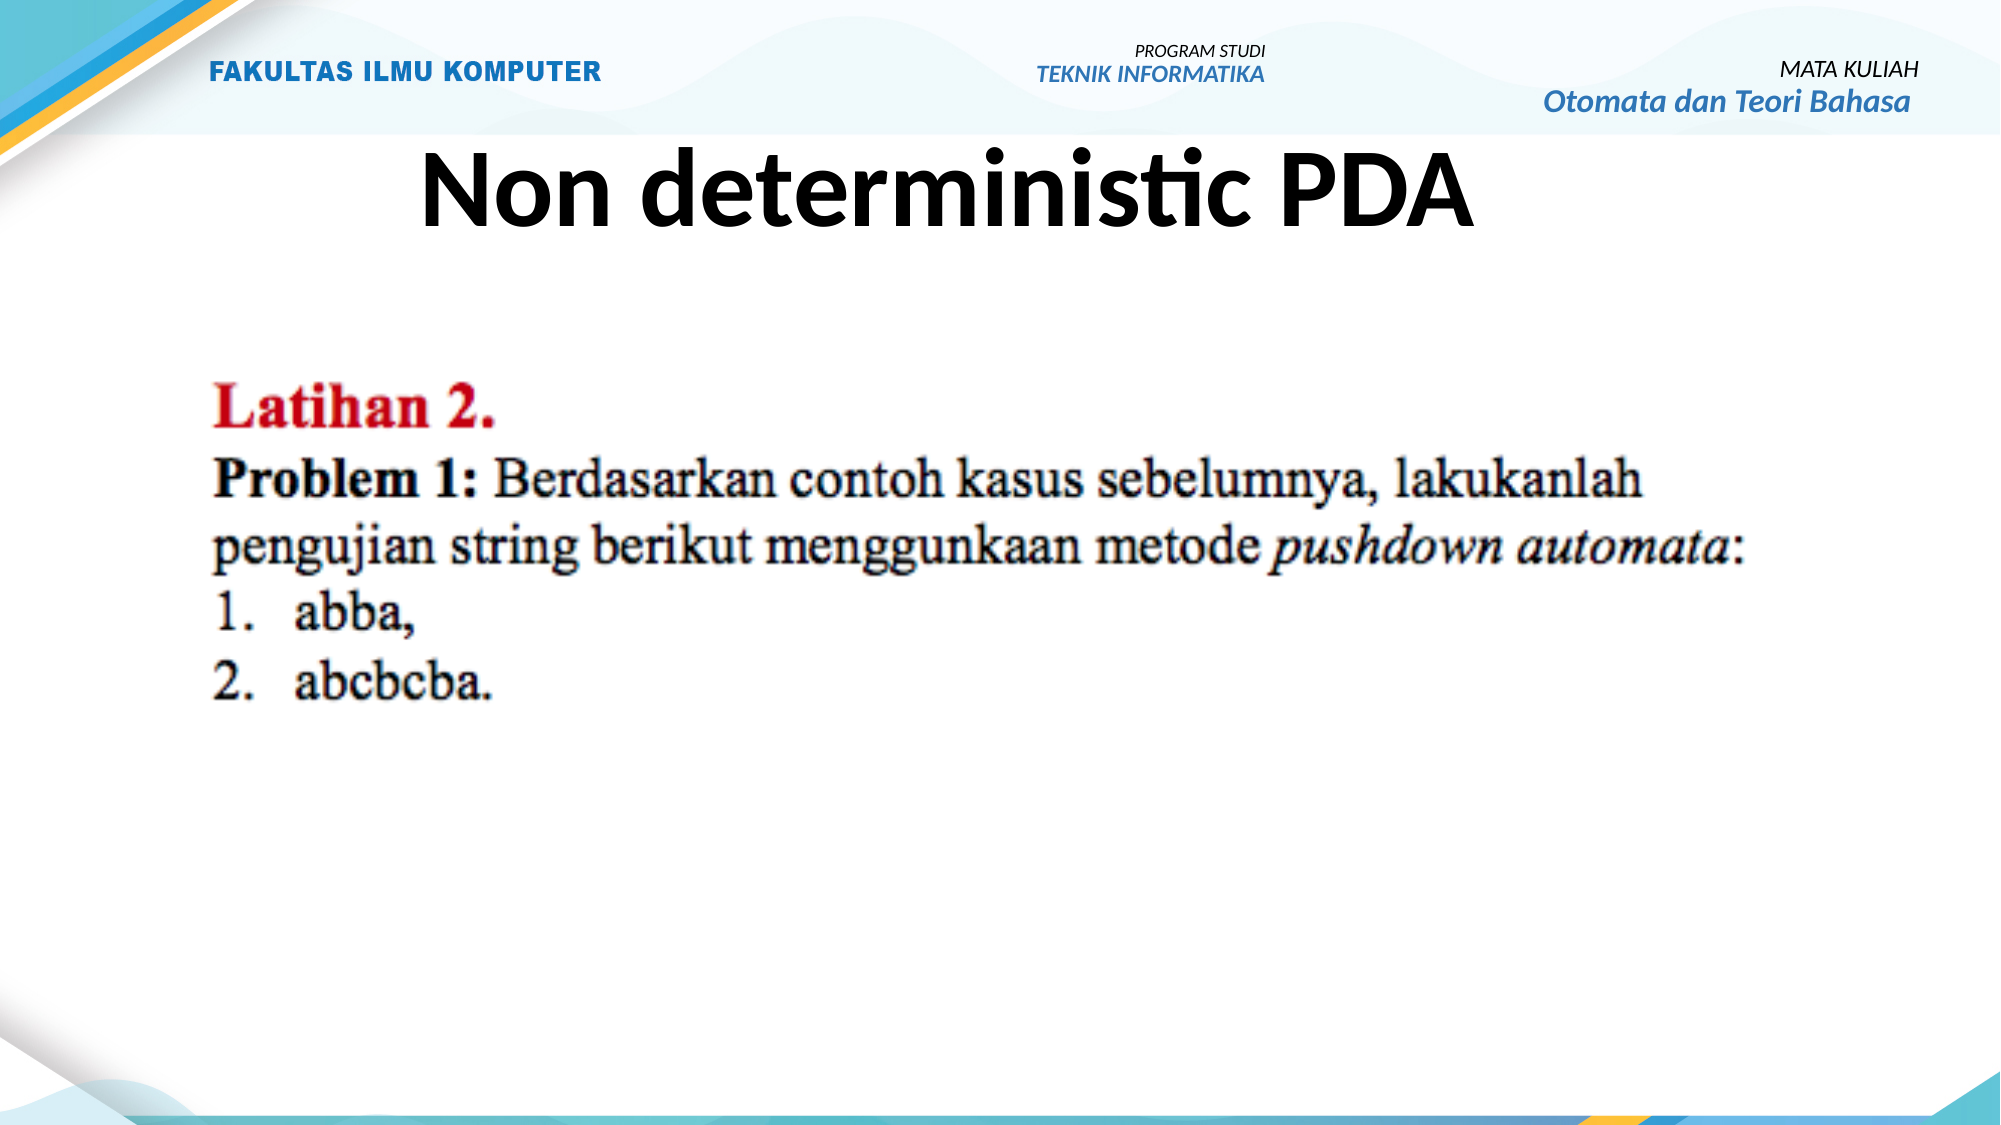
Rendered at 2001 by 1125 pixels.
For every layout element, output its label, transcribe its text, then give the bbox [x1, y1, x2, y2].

text_box PROGRAM STUDI TEKNIK INFORMATIKA [904, 33, 1281, 118]
text_box MATA KULIAH Otomata dan Teori Bahasa [1471, 48, 1935, 161]
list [140, 347, 1860, 924]
picture [0, 0, 2000, 1125]
text_box Non deterministic PDA [404, 106, 1491, 257]
